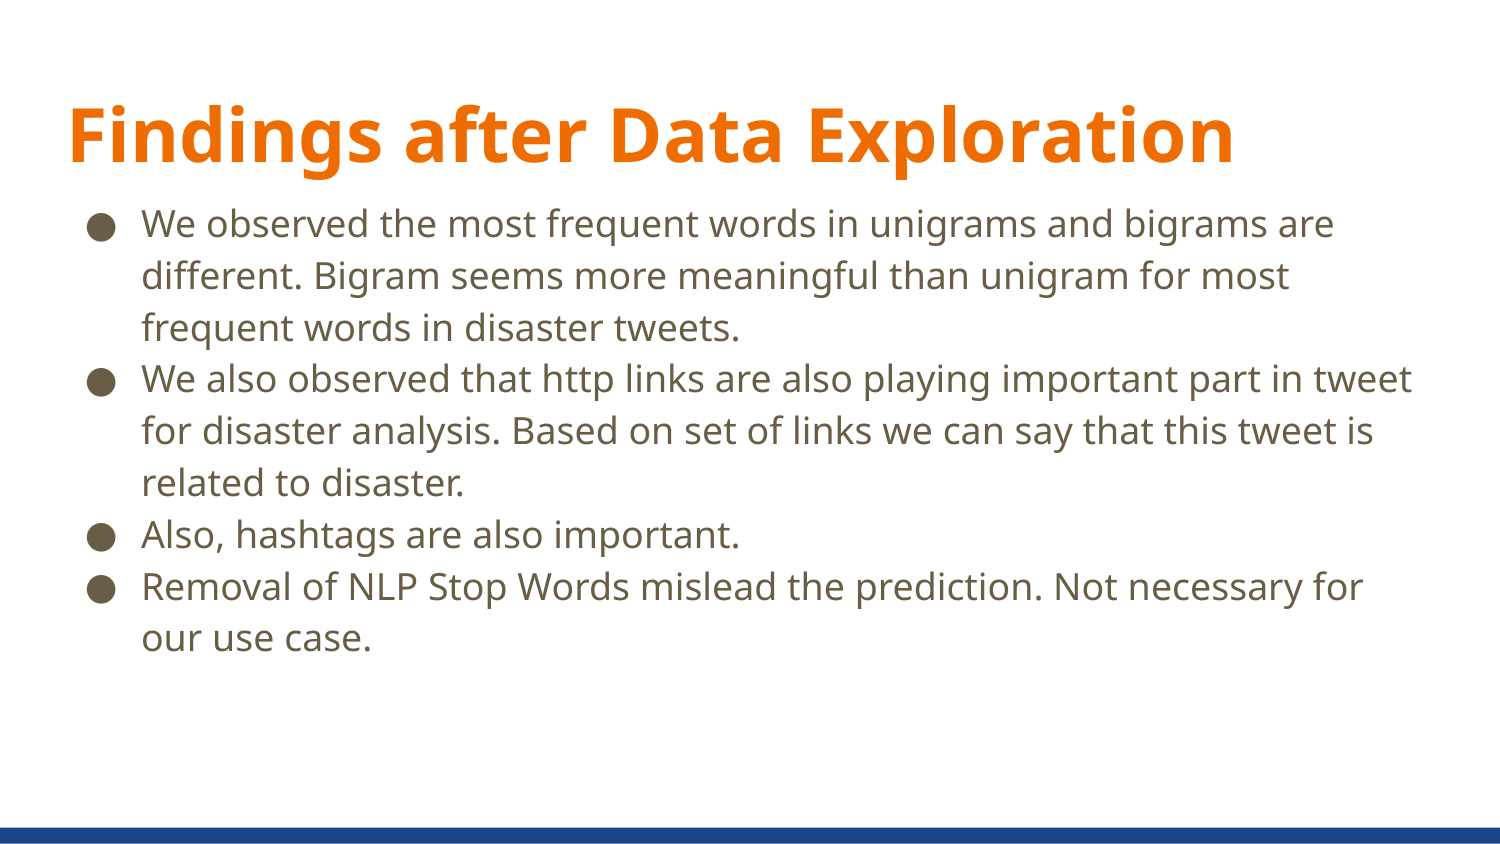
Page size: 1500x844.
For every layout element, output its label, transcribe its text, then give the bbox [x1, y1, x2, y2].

title Findings after Data Exploration [51, 72, 1449, 178]
list We observed the most frequent words in unigrams and bigrams are different. Bigram seems more meaningful than unigram for most frequent words in disaster tweets. We also observed that http links are also playing important part in tweet for disaster analysis. Based on set of links we can say that this tweet is related to disaster. Also, hashtags are also important. Removal of NLP Stop Words mislead the prediction. Not necessary for our use case. [51, 178, 1449, 727]
